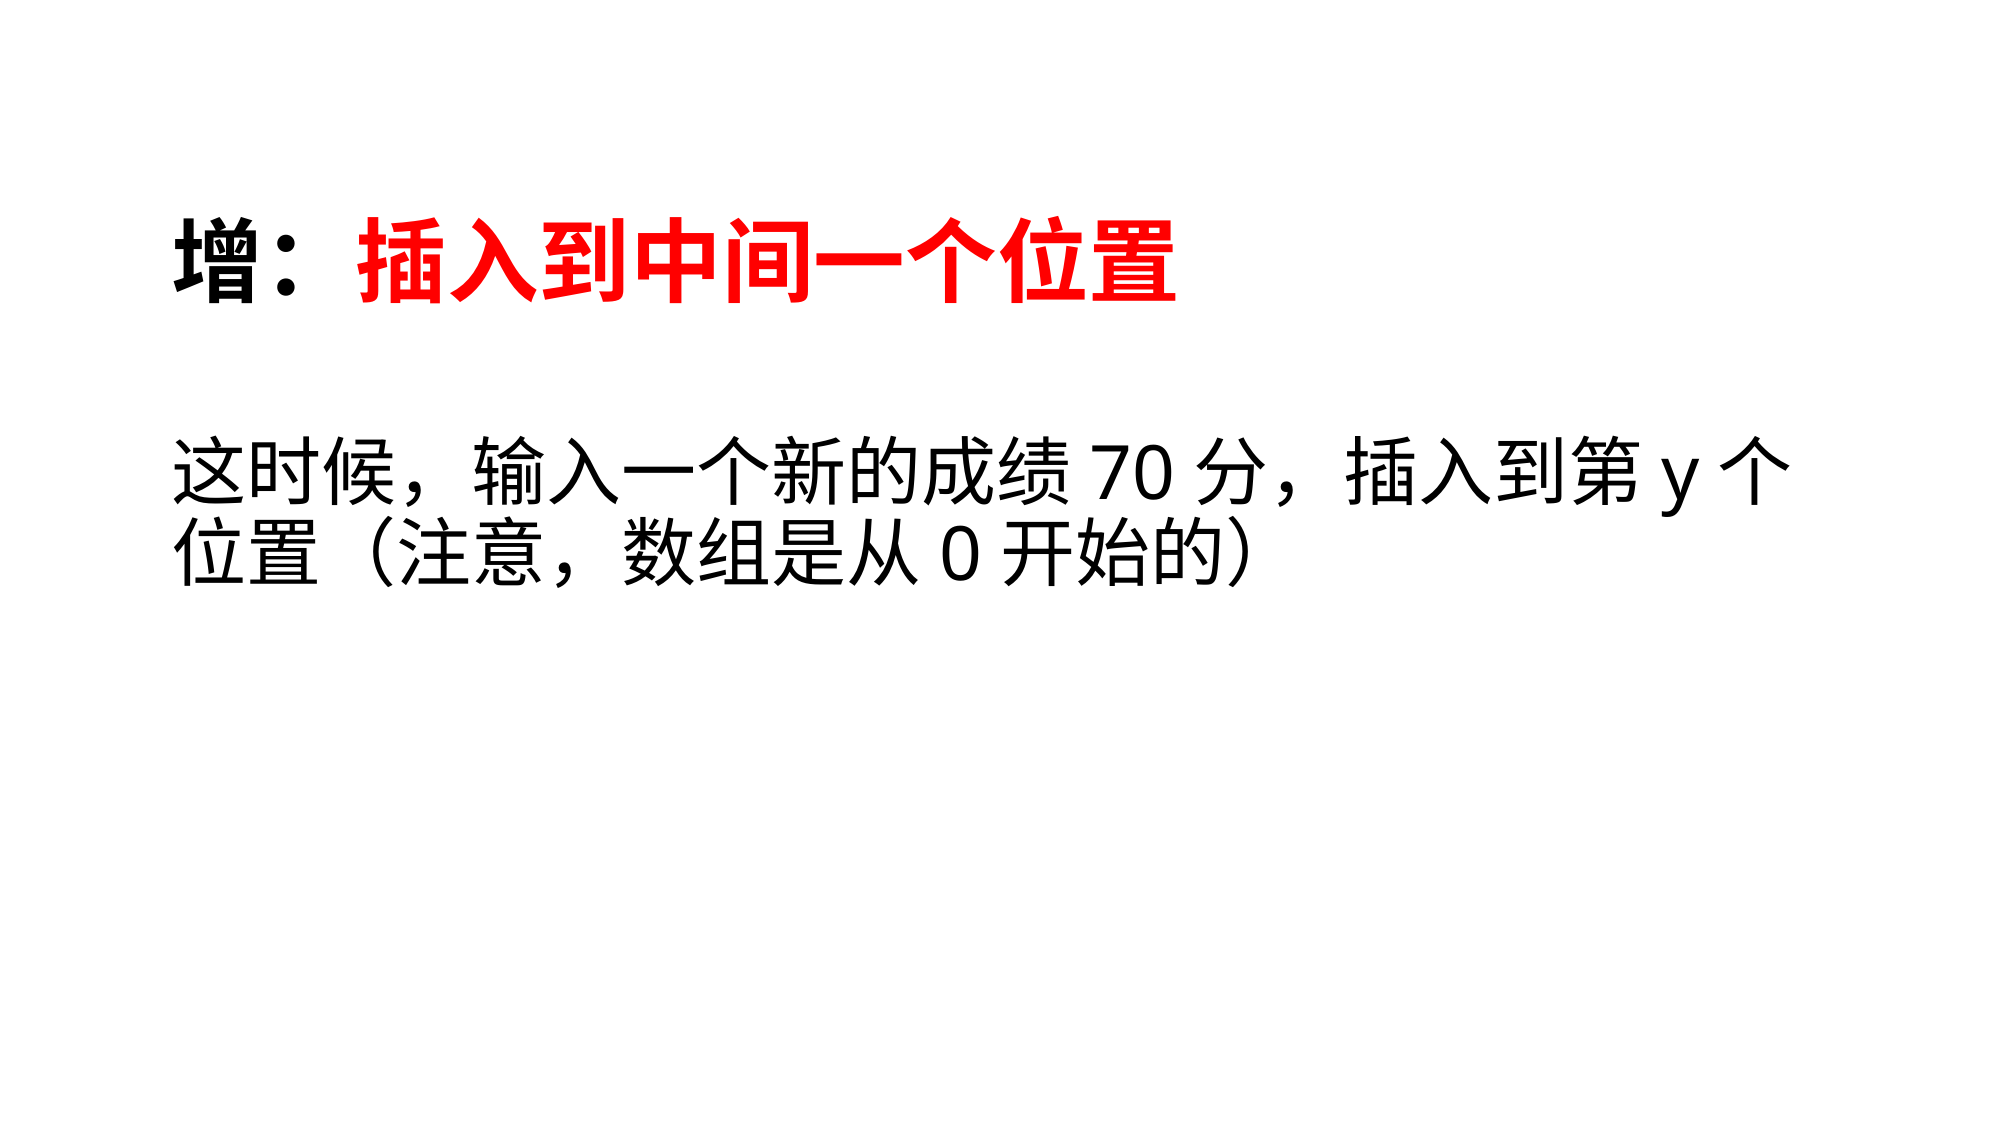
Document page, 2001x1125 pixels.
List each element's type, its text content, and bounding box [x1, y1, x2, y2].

list 这时候，输入一个新的成绩70分，插入到第y个位置（注意，数组是从0开始的） [156, 427, 1882, 624]
title 增：插入到中间一个位置 [156, 156, 1882, 375]
